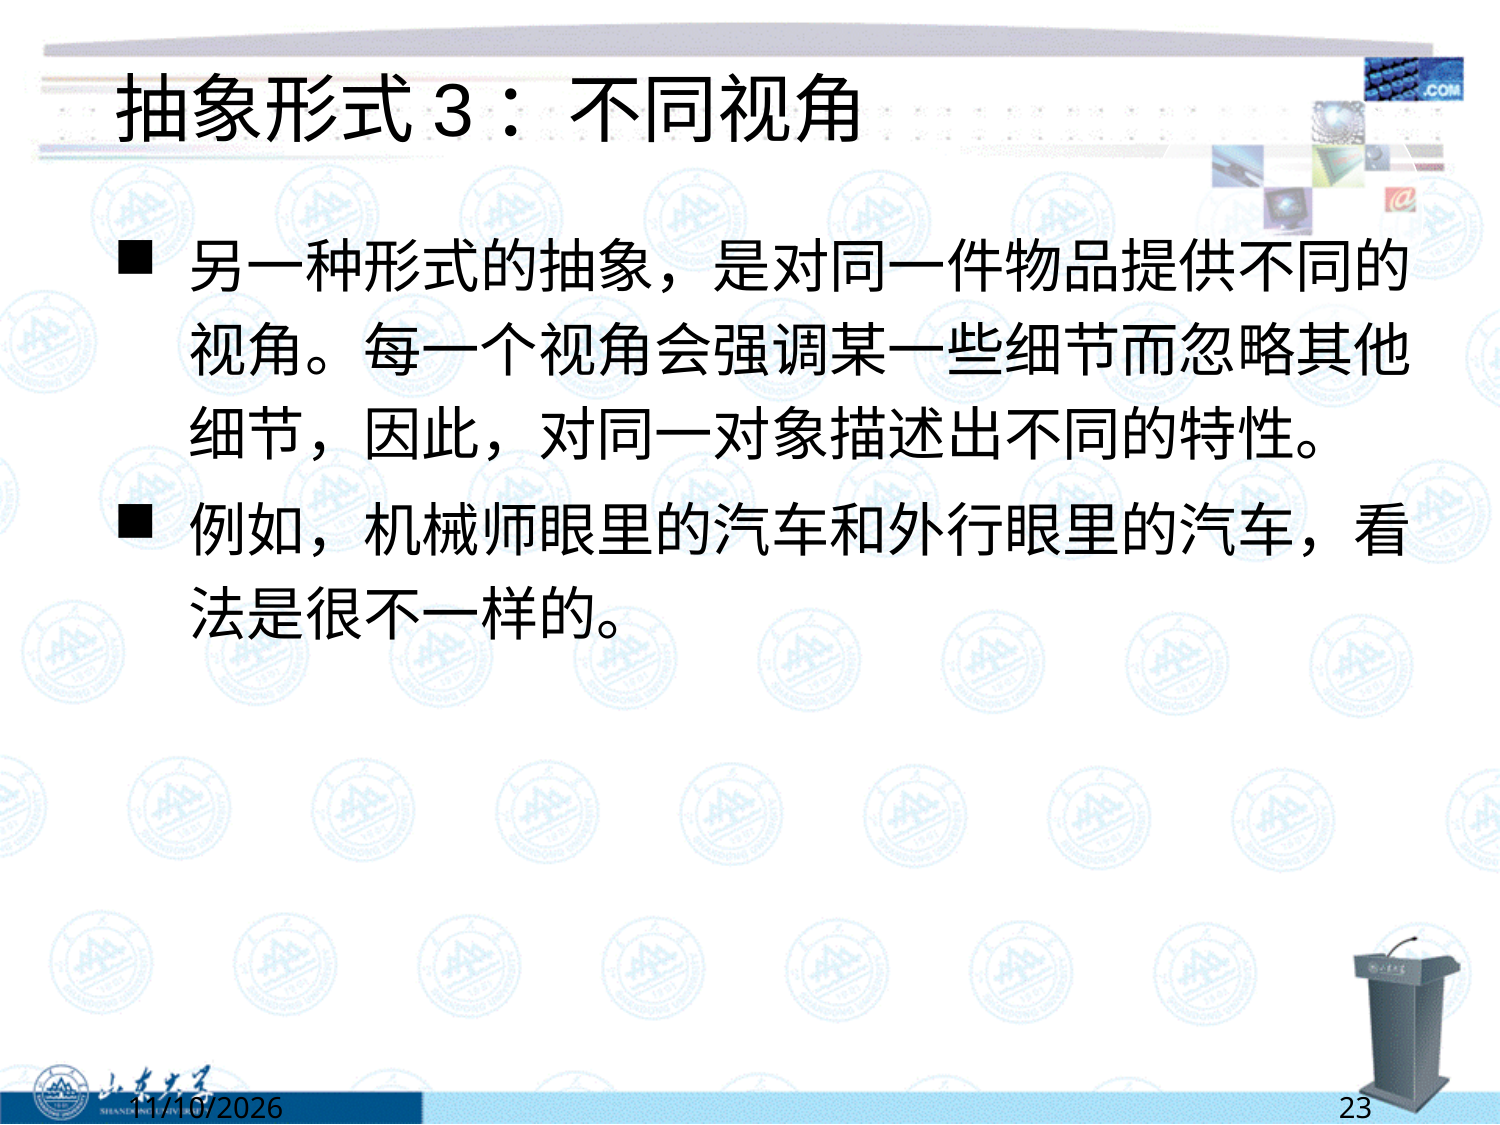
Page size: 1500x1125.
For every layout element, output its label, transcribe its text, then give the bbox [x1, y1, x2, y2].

slide_number 23 [1074, 1082, 1388, 1125]
title 抽象形式3：不同视角 [99, 31, 1375, 181]
picture [0, 1, 1500, 1124]
list 另一种形式的抽象，是对同一件物品提供不同的视角。每一个视角会强调某一些细节而忽略其他细节，因此，对同一对象描述出不同的特性。 例如，机械师眼里的汽车和外行眼里的汽车，看法是很不一样的。 [23, 208, 1471, 1071]
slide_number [112, 1082, 425, 1125]
